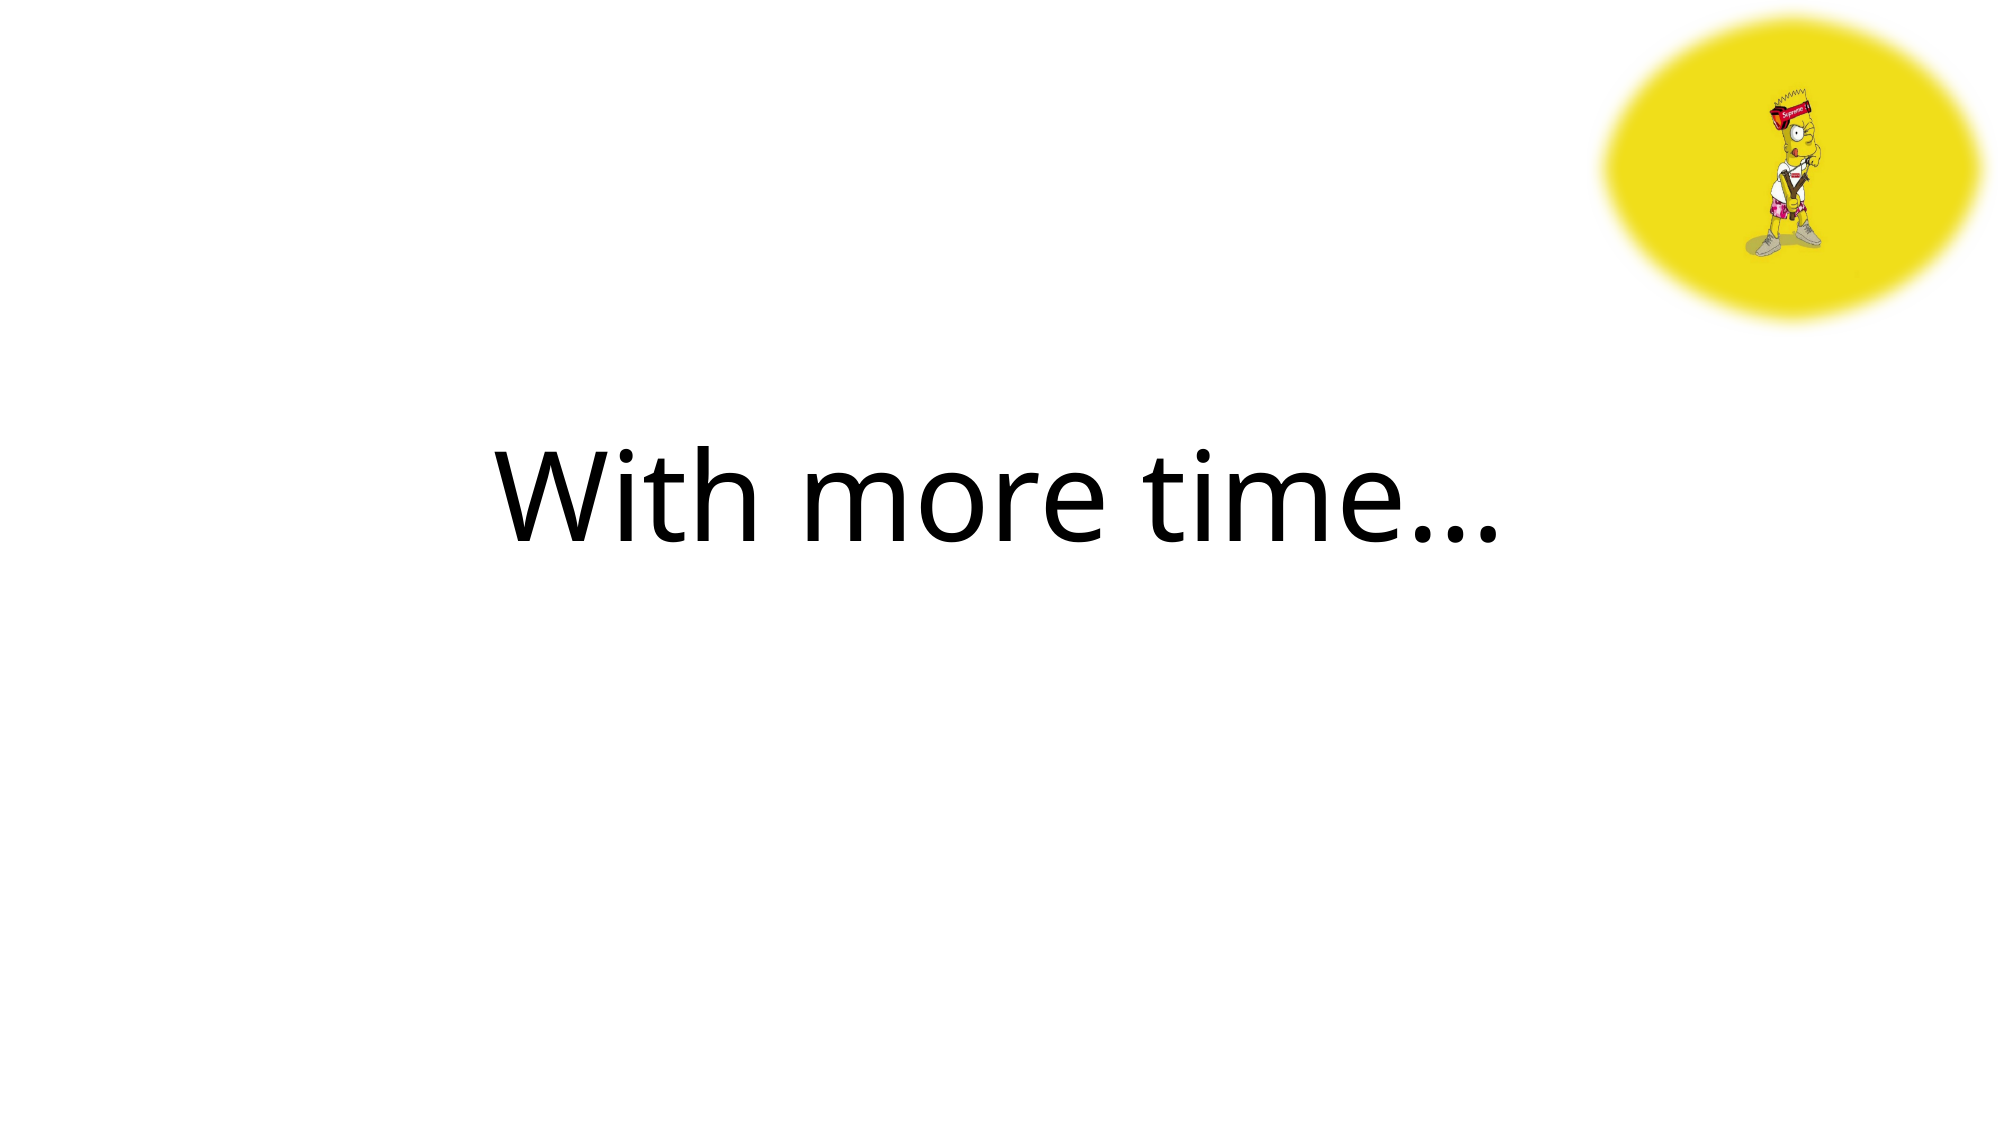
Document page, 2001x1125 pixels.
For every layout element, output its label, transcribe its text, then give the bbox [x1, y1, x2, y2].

title With more time… [249, 184, 1750, 576]
picture [1585, 0, 2000, 338]
